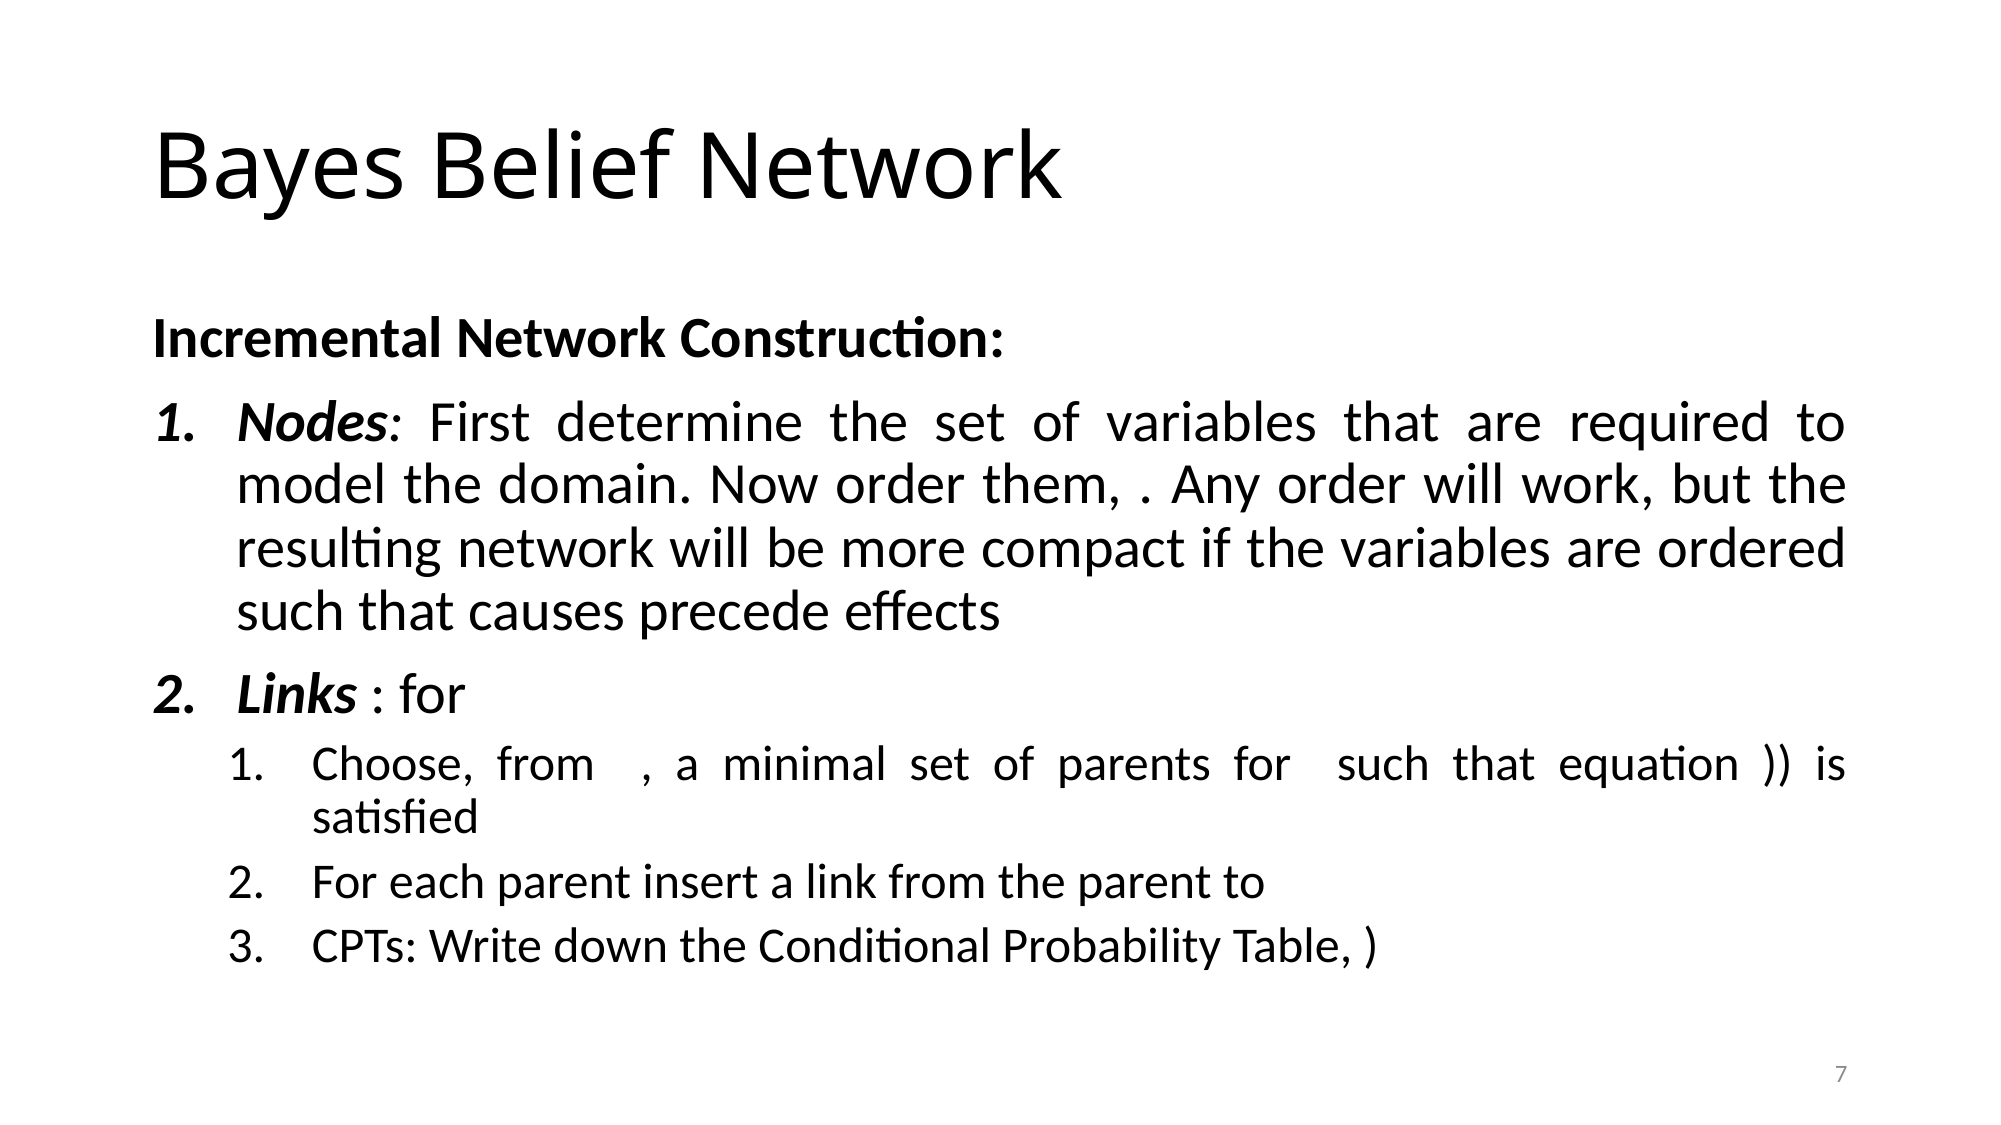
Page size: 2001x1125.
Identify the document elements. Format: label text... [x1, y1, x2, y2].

title Bayes Belief Network [137, 59, 1863, 278]
slide_number 7 [1412, 1042, 1863, 1103]
